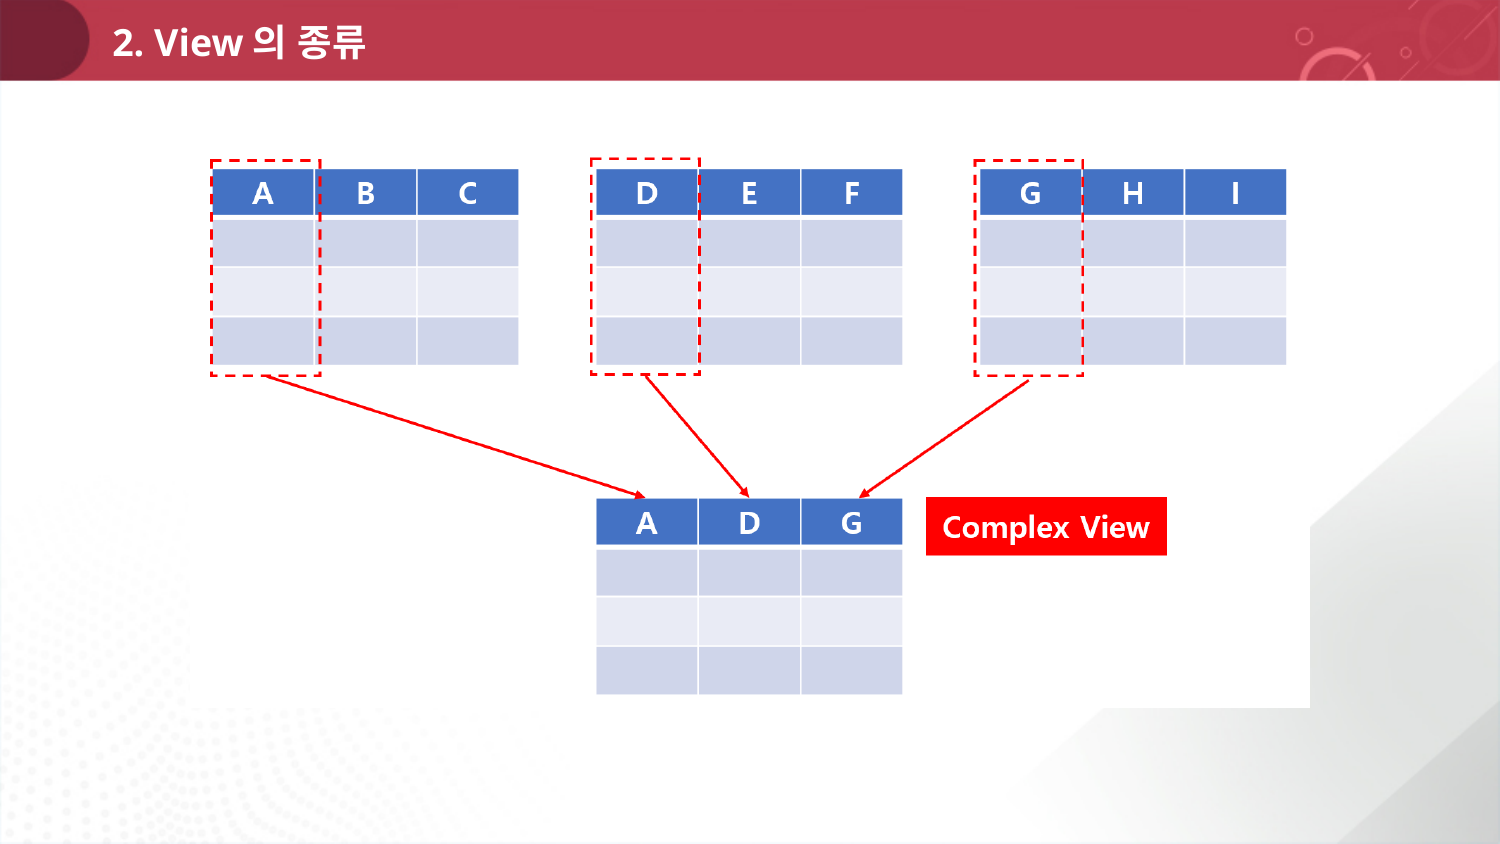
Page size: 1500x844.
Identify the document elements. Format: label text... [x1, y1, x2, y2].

text_box 2. View의 종류 [97, 12, 1031, 72]
picture [0, 0, 1500, 844]
